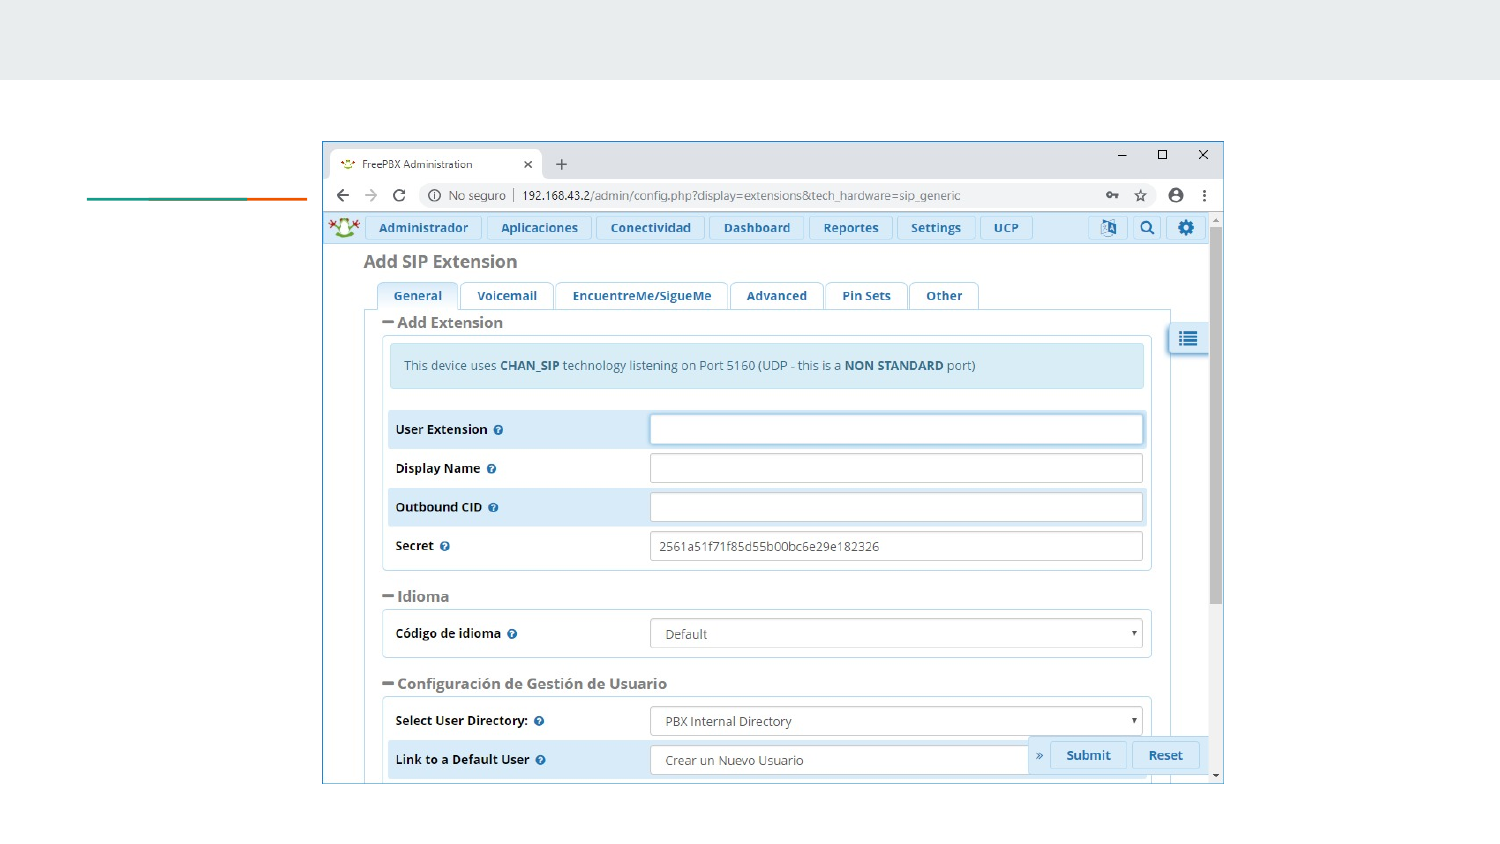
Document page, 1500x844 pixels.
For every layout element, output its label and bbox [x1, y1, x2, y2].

picture [321, 140, 1224, 784]
